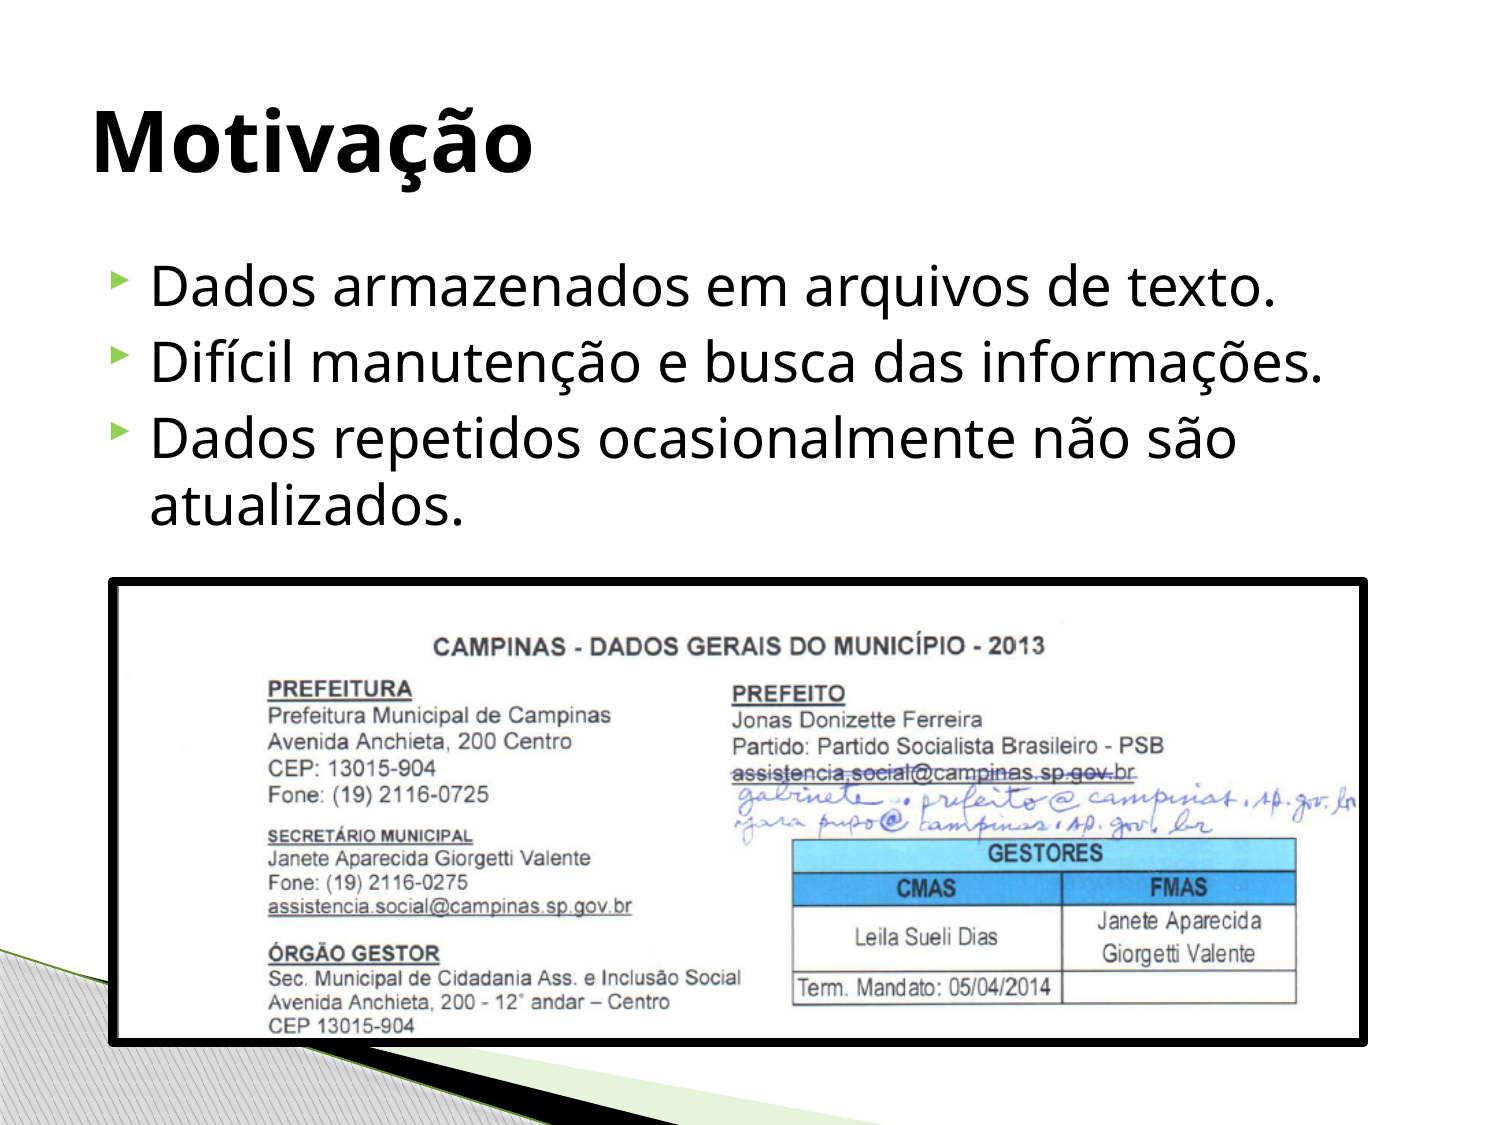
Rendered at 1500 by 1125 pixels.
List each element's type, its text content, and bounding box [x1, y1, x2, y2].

list Dados armazenados em arquivos de texto. Difícil manutenção e busca das informações. Dados repetidos ocasionalmente não são atualizados. [75, 243, 1425, 986]
title Motivação [75, 45, 1425, 233]
picture [116, 585, 1360, 1038]
